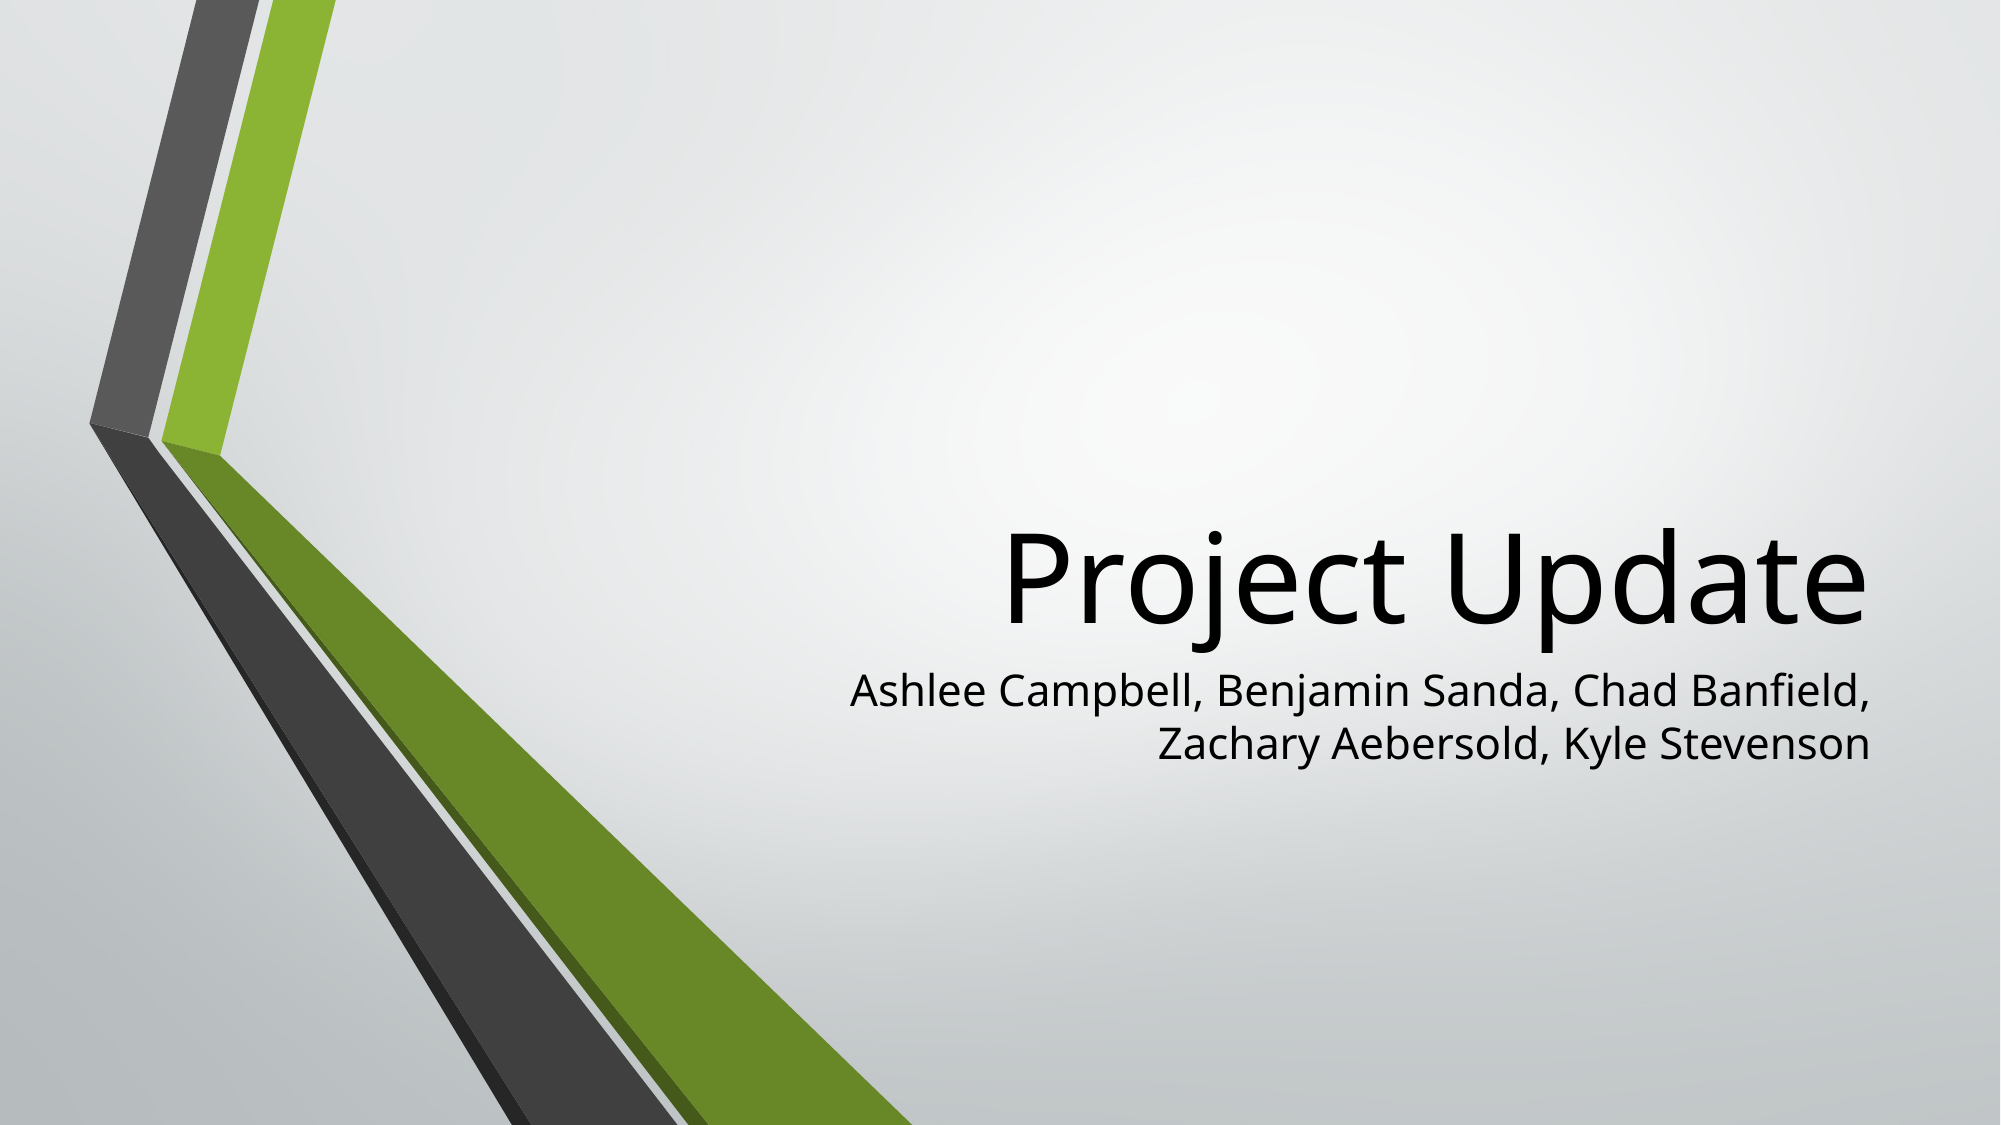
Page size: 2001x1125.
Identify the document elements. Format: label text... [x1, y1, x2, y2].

title Project Update [480, 226, 1887, 656]
subtitle Ashlee Campbell, Benjamin Sanda, Chad Banfield, Zachary Aebersold, Kyle Stevenson [740, 655, 1887, 884]
